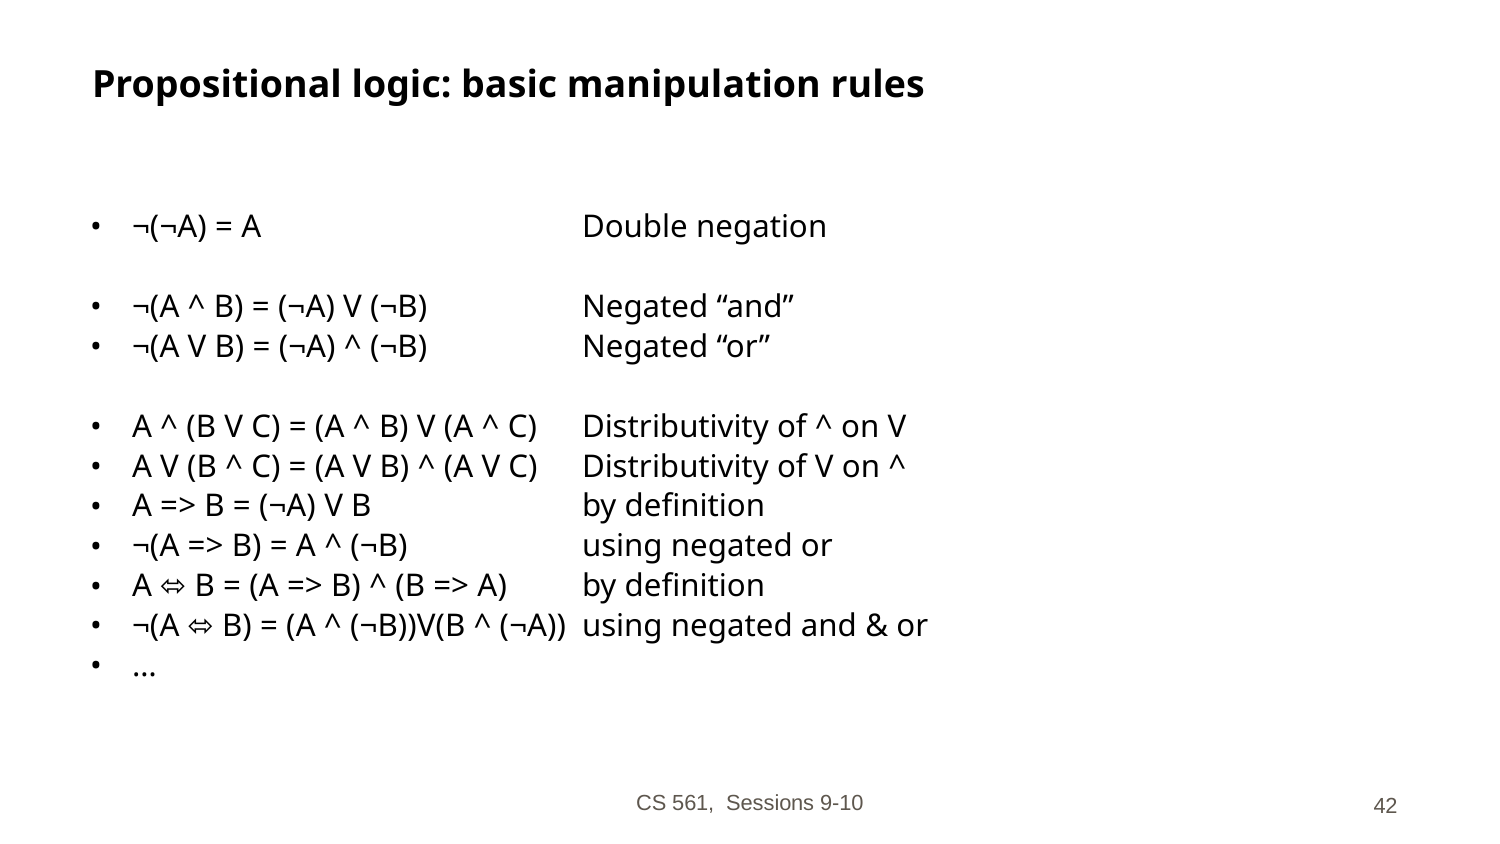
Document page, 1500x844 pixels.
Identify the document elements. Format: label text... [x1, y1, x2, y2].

list ¬(¬A) = A Double negation ¬(A ^ B) = (¬A) V (¬B) Negated “and” ¬(A V B) = (¬A) ^ (¬B) Negated “or” A ^ (B V C) = (A ^ B) V (A ^ C) Distributivity of ^ on V A V (B ^ C) = (A V B) ^ (A V C) Distributivity of V on ^ A => B = (¬A) V B by definition ¬(A => B) = A ^ (¬B) using negated or A ⬄ B = (A => B) ^ (B => A) by definition ¬(A ⬄ B) = (A ^ (¬B))V(B ^ (¬A)) using negated and & or … [75, 159, 1417, 746]
title Propositional logic: basic manipulation rules [77, 28, 1415, 113]
footer CS 561, Sessions 9-10 [512, 766, 988, 823]
slide_number ‹#› [1100, 768, 1413, 826]
